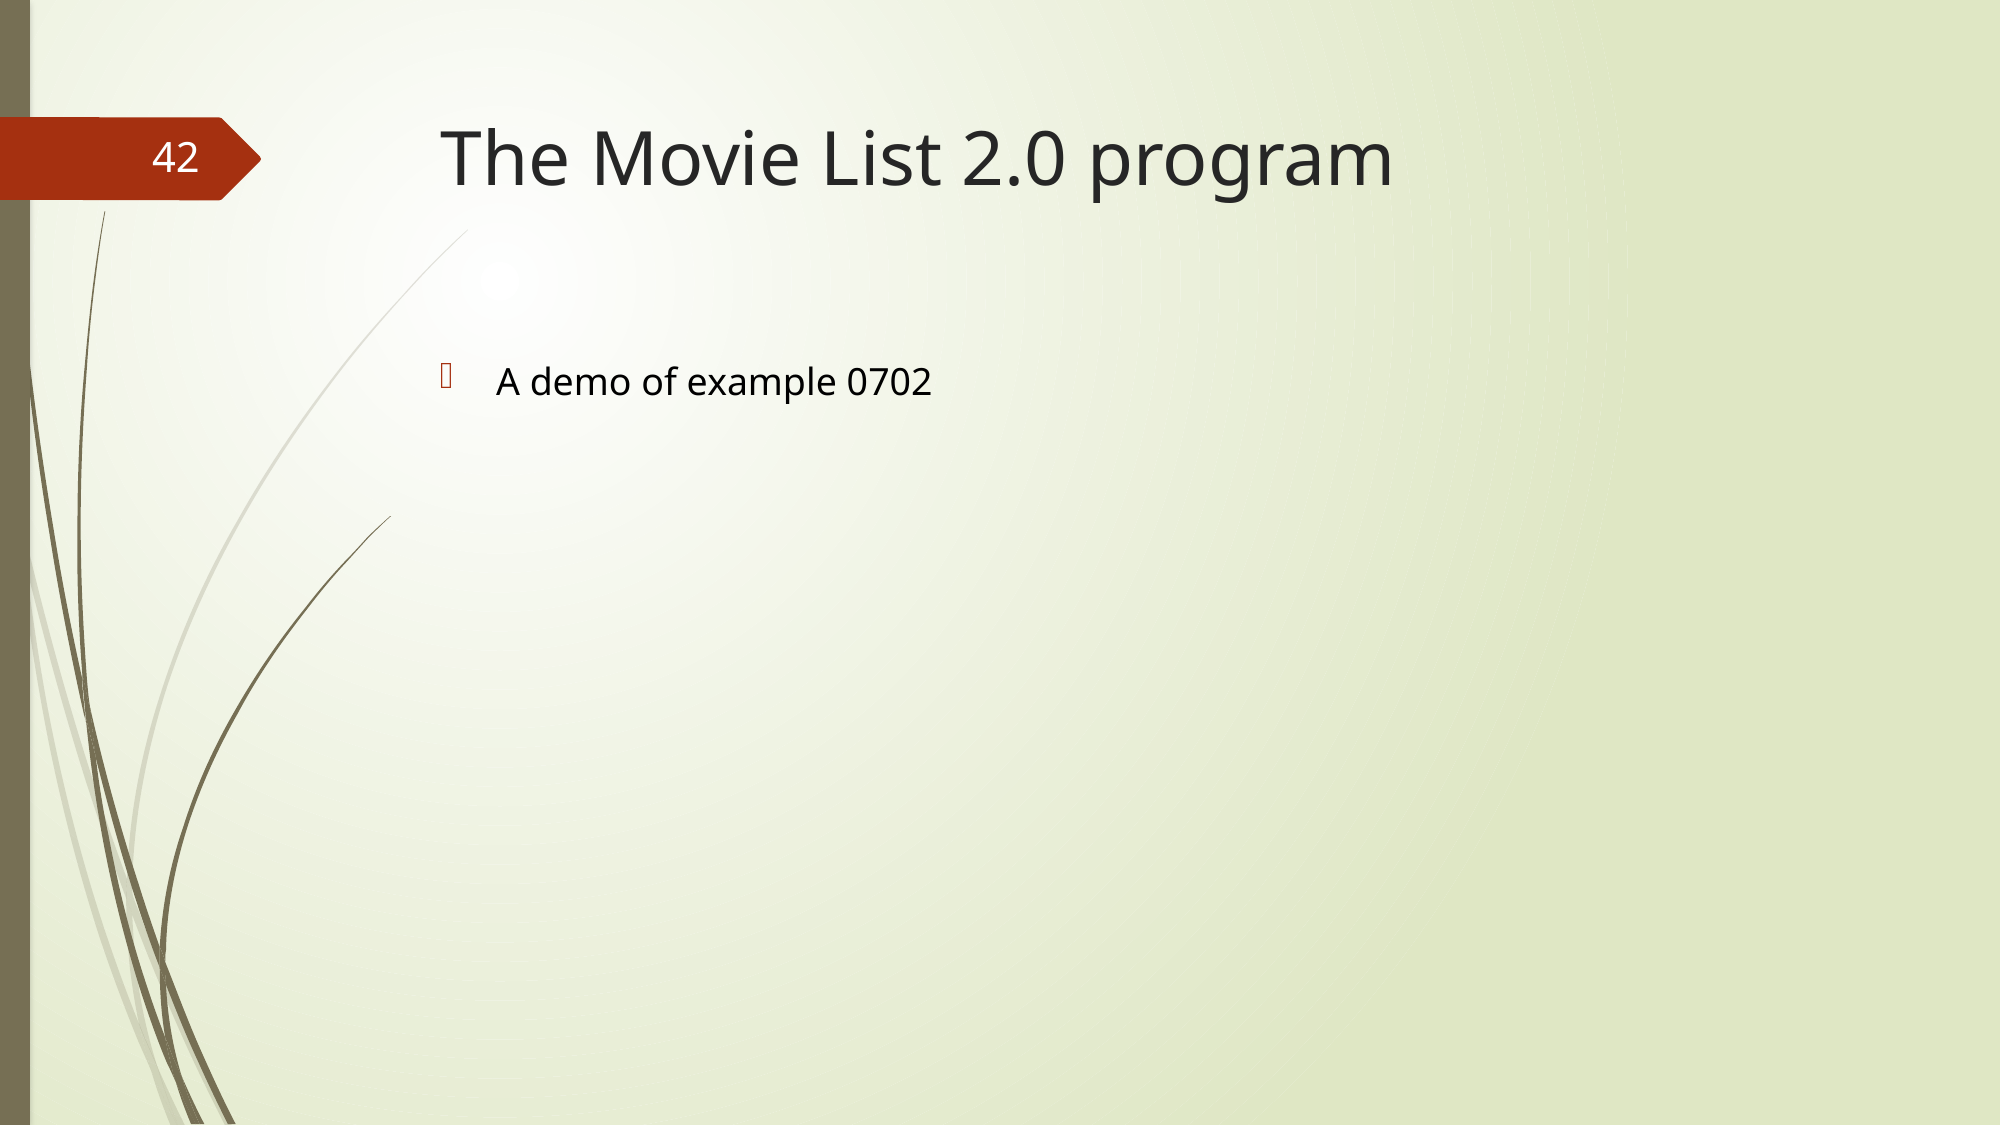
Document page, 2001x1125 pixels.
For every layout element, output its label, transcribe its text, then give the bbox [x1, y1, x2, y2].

slide_number 42 [87, 129, 216, 190]
list A demo of example 0702 [424, 350, 1888, 970]
title The Movie List 2.0 program [425, 102, 1888, 313]
